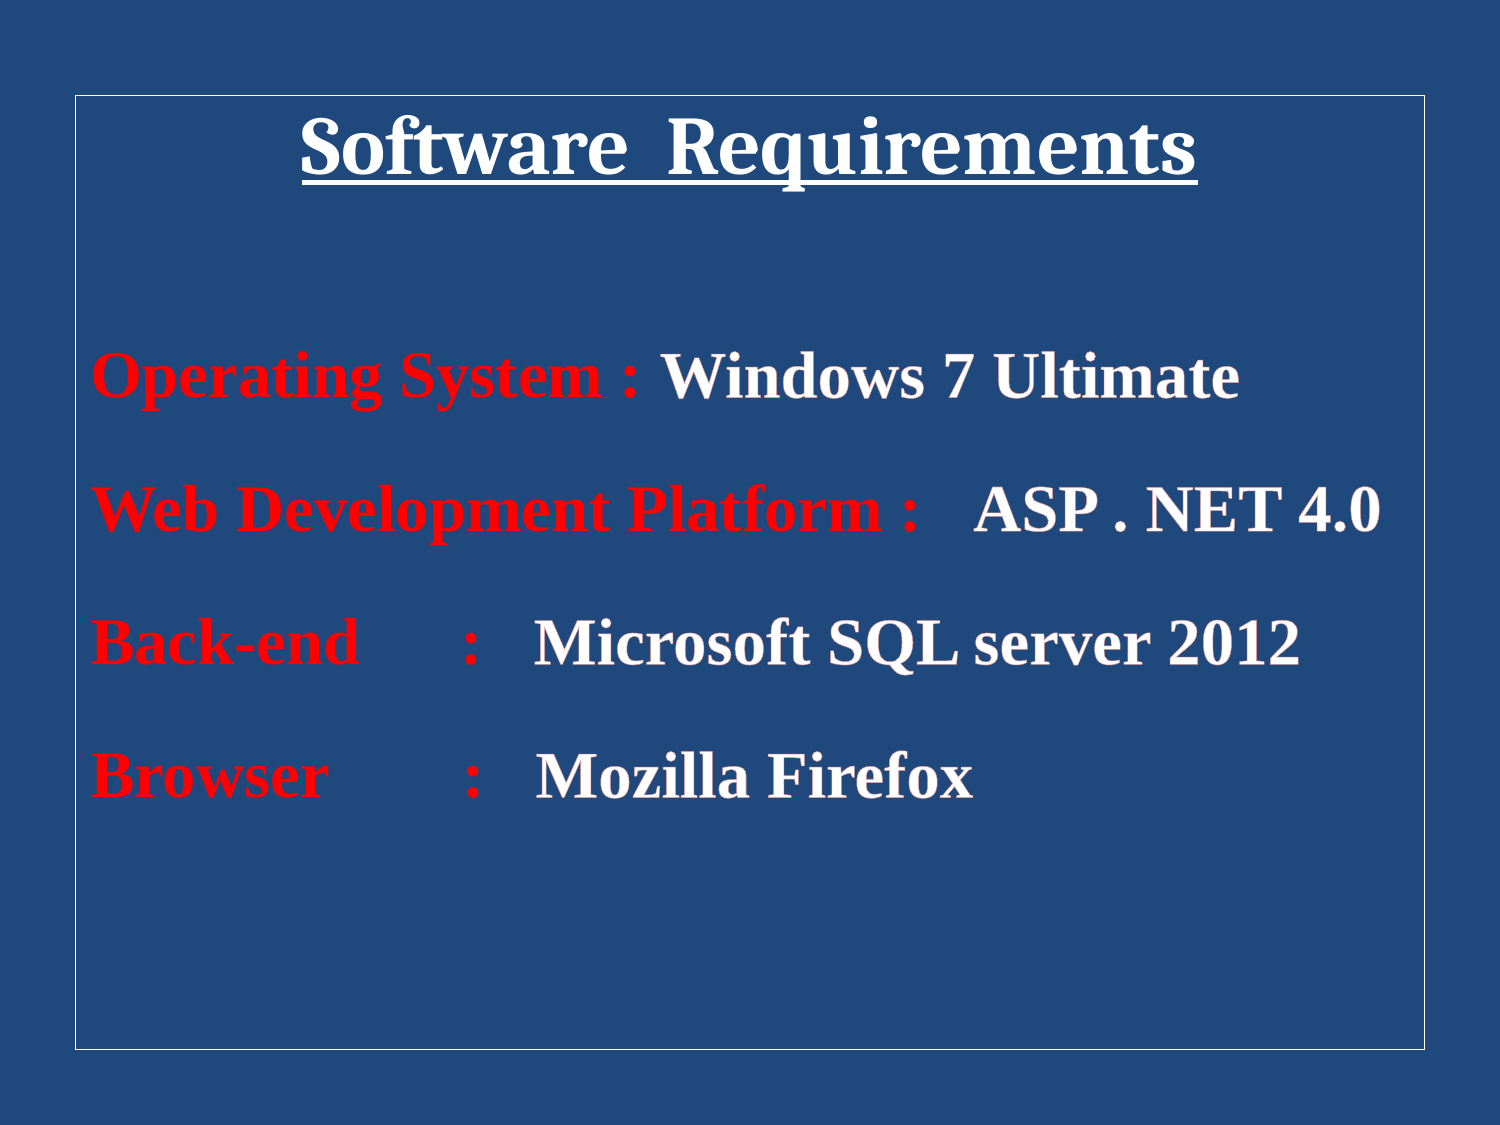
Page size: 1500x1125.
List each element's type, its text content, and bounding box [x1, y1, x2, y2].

list Software Requirements Operating System : Windows 7 Ultimate Web Development Platform : ASP . NET 4.0 Back-end : Microsoft SQL server 2012 Browser : Mozilla Firefox [75, 95, 1425, 1050]
